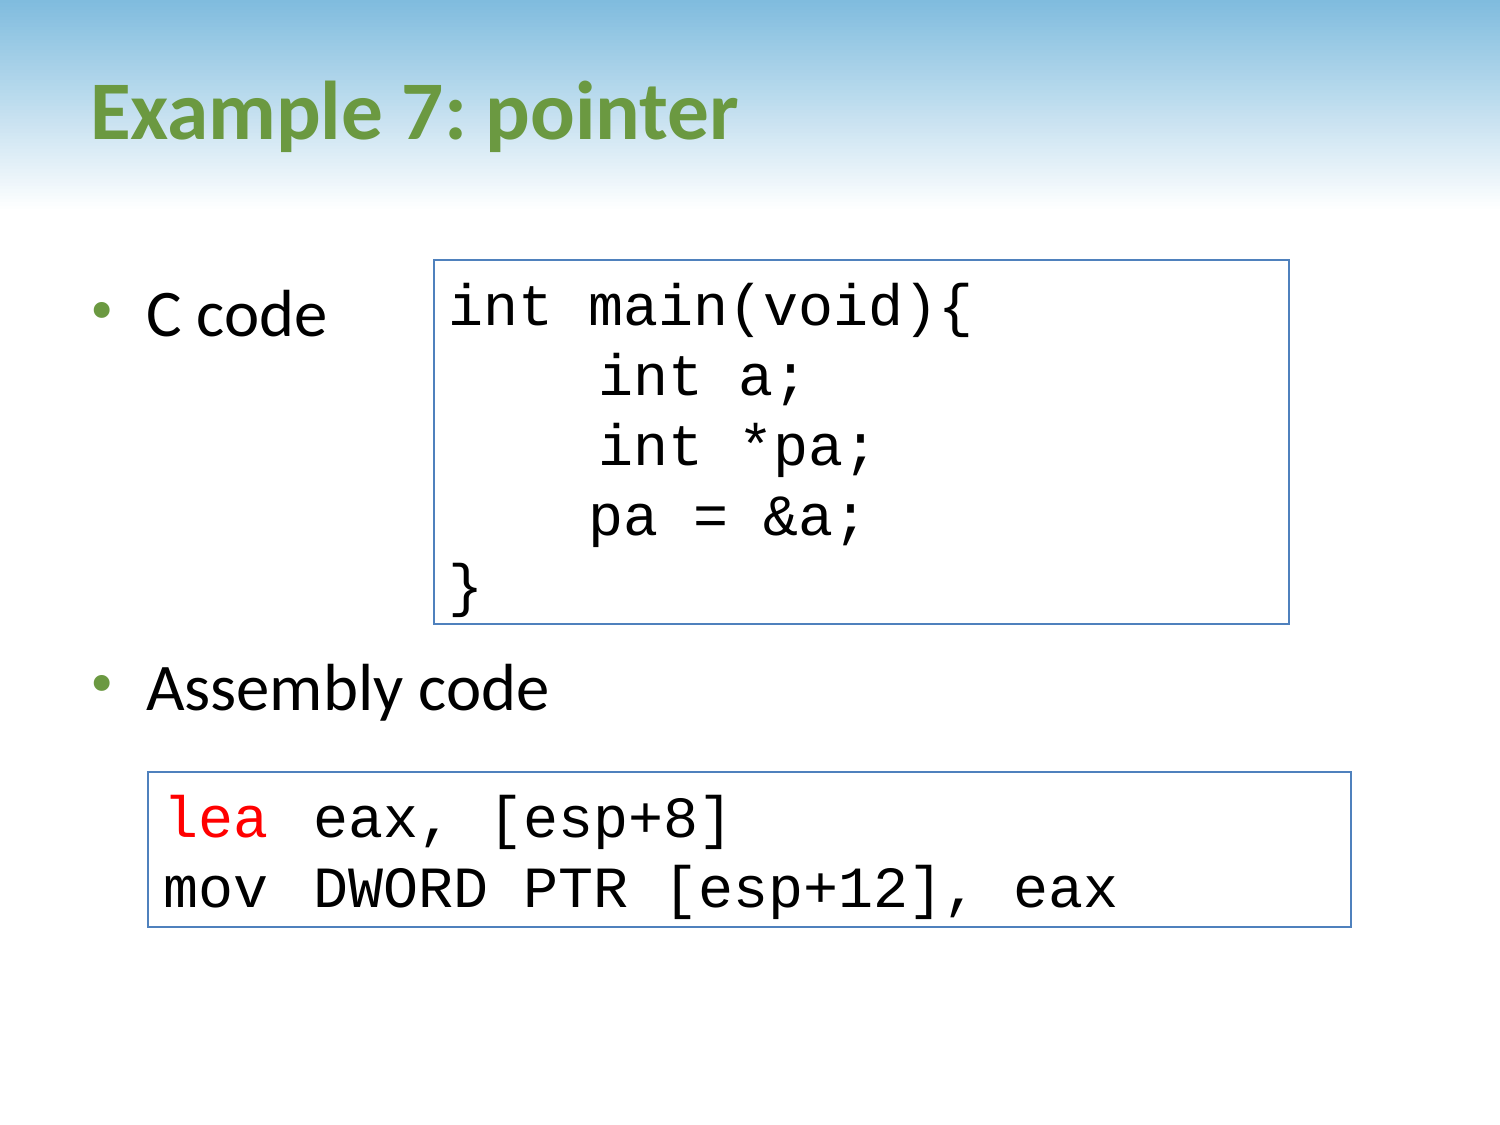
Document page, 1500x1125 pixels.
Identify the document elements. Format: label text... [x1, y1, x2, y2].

text_box lea eax, [esp+8] mov DWORD PTR [esp+12], eax [147, 771, 1352, 928]
text_box int main(void){ int a; int *pa; pa = &a; } [433, 259, 1290, 625]
list C code Assembly code [75, 262, 1438, 938]
title Example 7: pointer [75, 12, 1438, 200]
